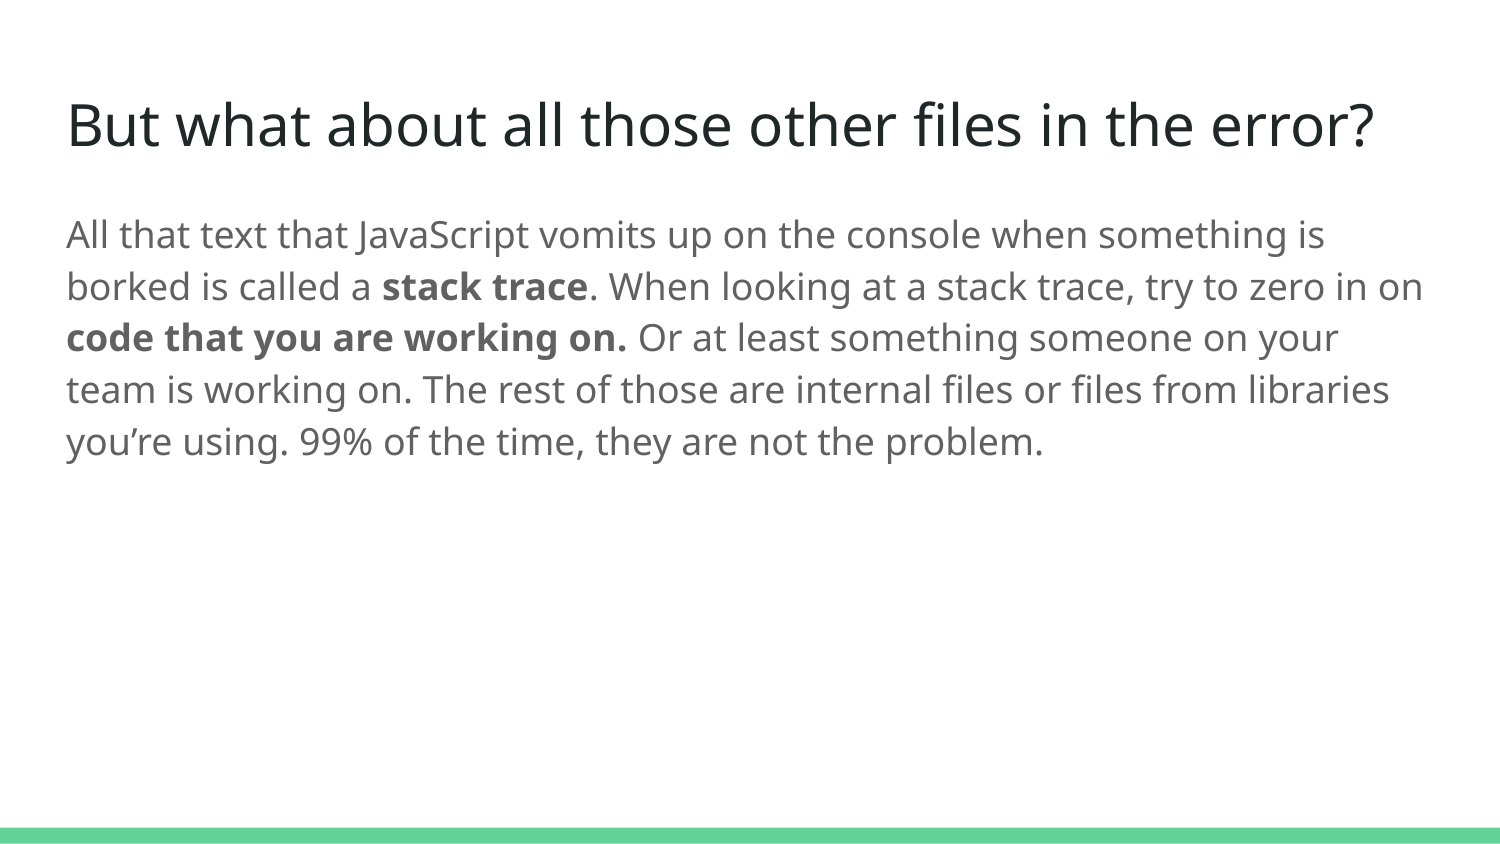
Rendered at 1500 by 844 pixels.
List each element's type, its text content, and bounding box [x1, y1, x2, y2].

title But what about all those other files in the error? [51, 72, 1449, 167]
list All that text that JavaScript vomits up on the console when something is borked is called a stack trace. When looking at a stack trace, try to zero in on code that you are working on. Or at least something someone on your team is working on. The rest of those are internal files or files from libraries you’re using. 99% of the time, they are not the problem. [51, 189, 1449, 750]
